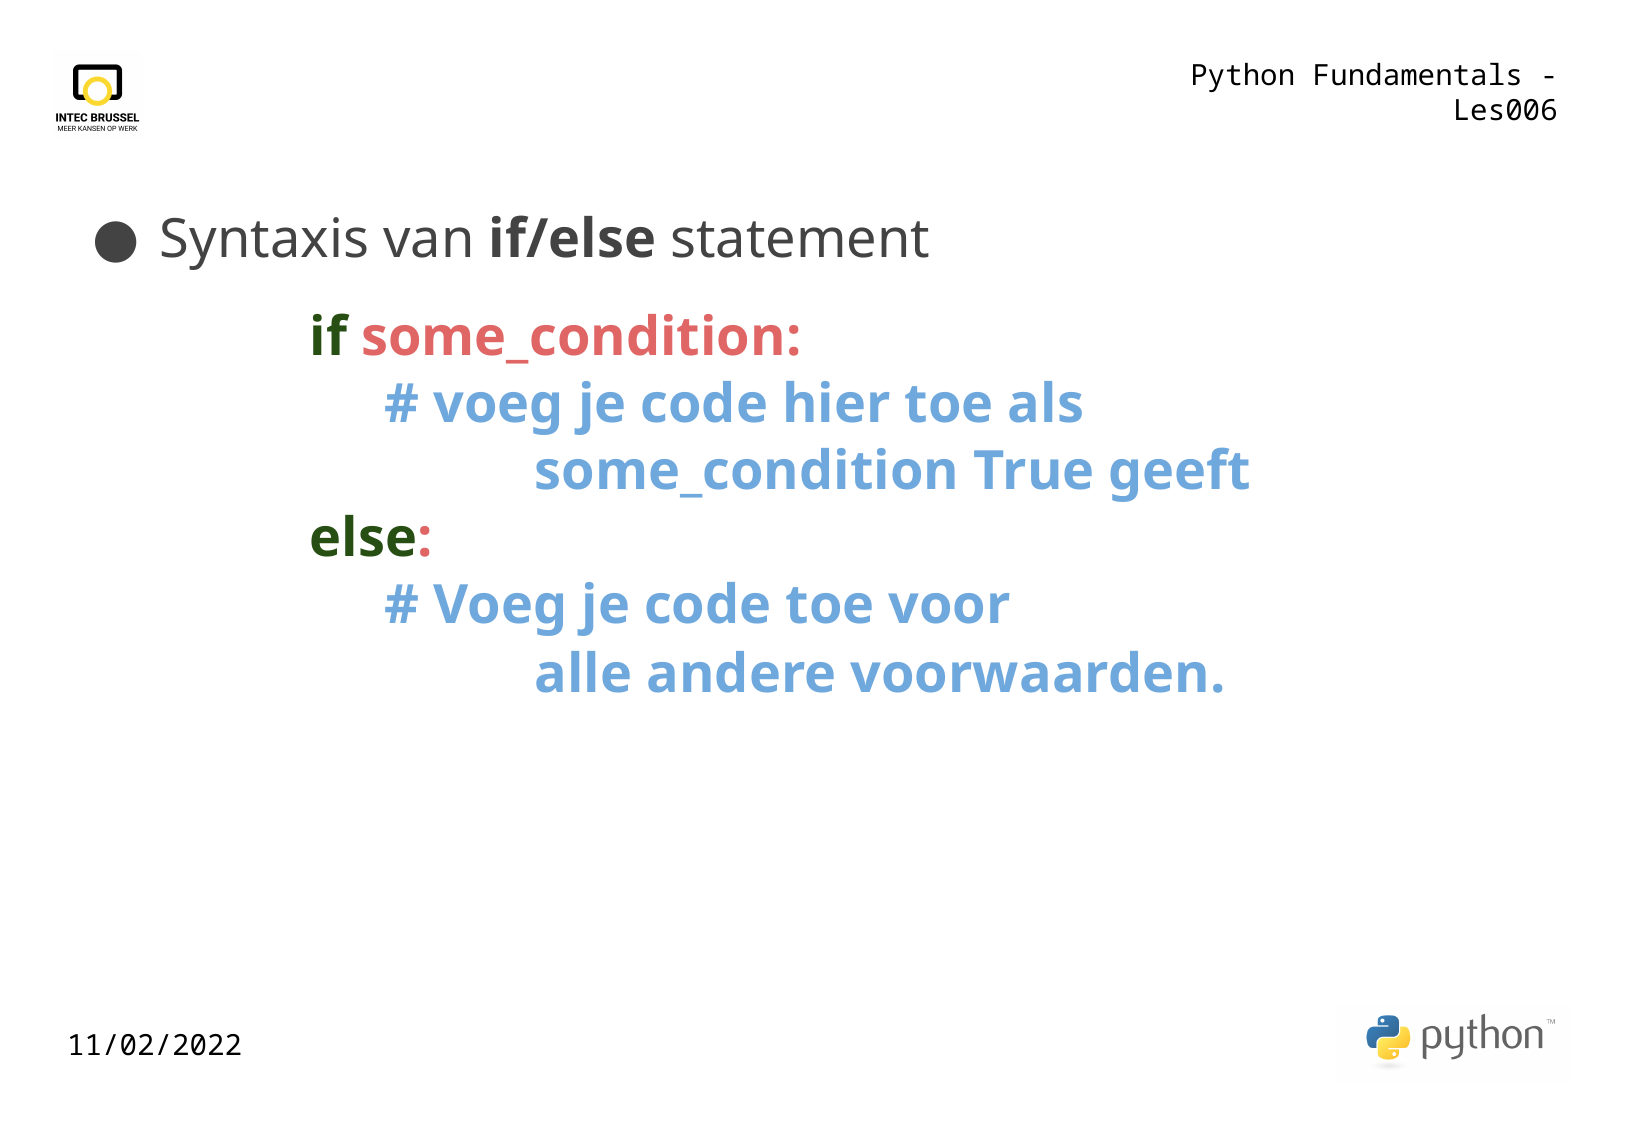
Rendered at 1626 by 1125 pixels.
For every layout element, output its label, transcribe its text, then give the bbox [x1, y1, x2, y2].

text_box Python Fundamentals - Les006 [1057, 41, 1573, 113]
text_box 11/02/2022 [52, 1011, 568, 1083]
picture [1335, 1002, 1574, 1084]
picture [51, 49, 143, 141]
list Syntaxis van if/else statement if some_condition: # voeg je code hier toe als some_condition True geeft else: # Voeg je code toe voor alle andere voorwaarden. [69, 188, 1596, 1003]
